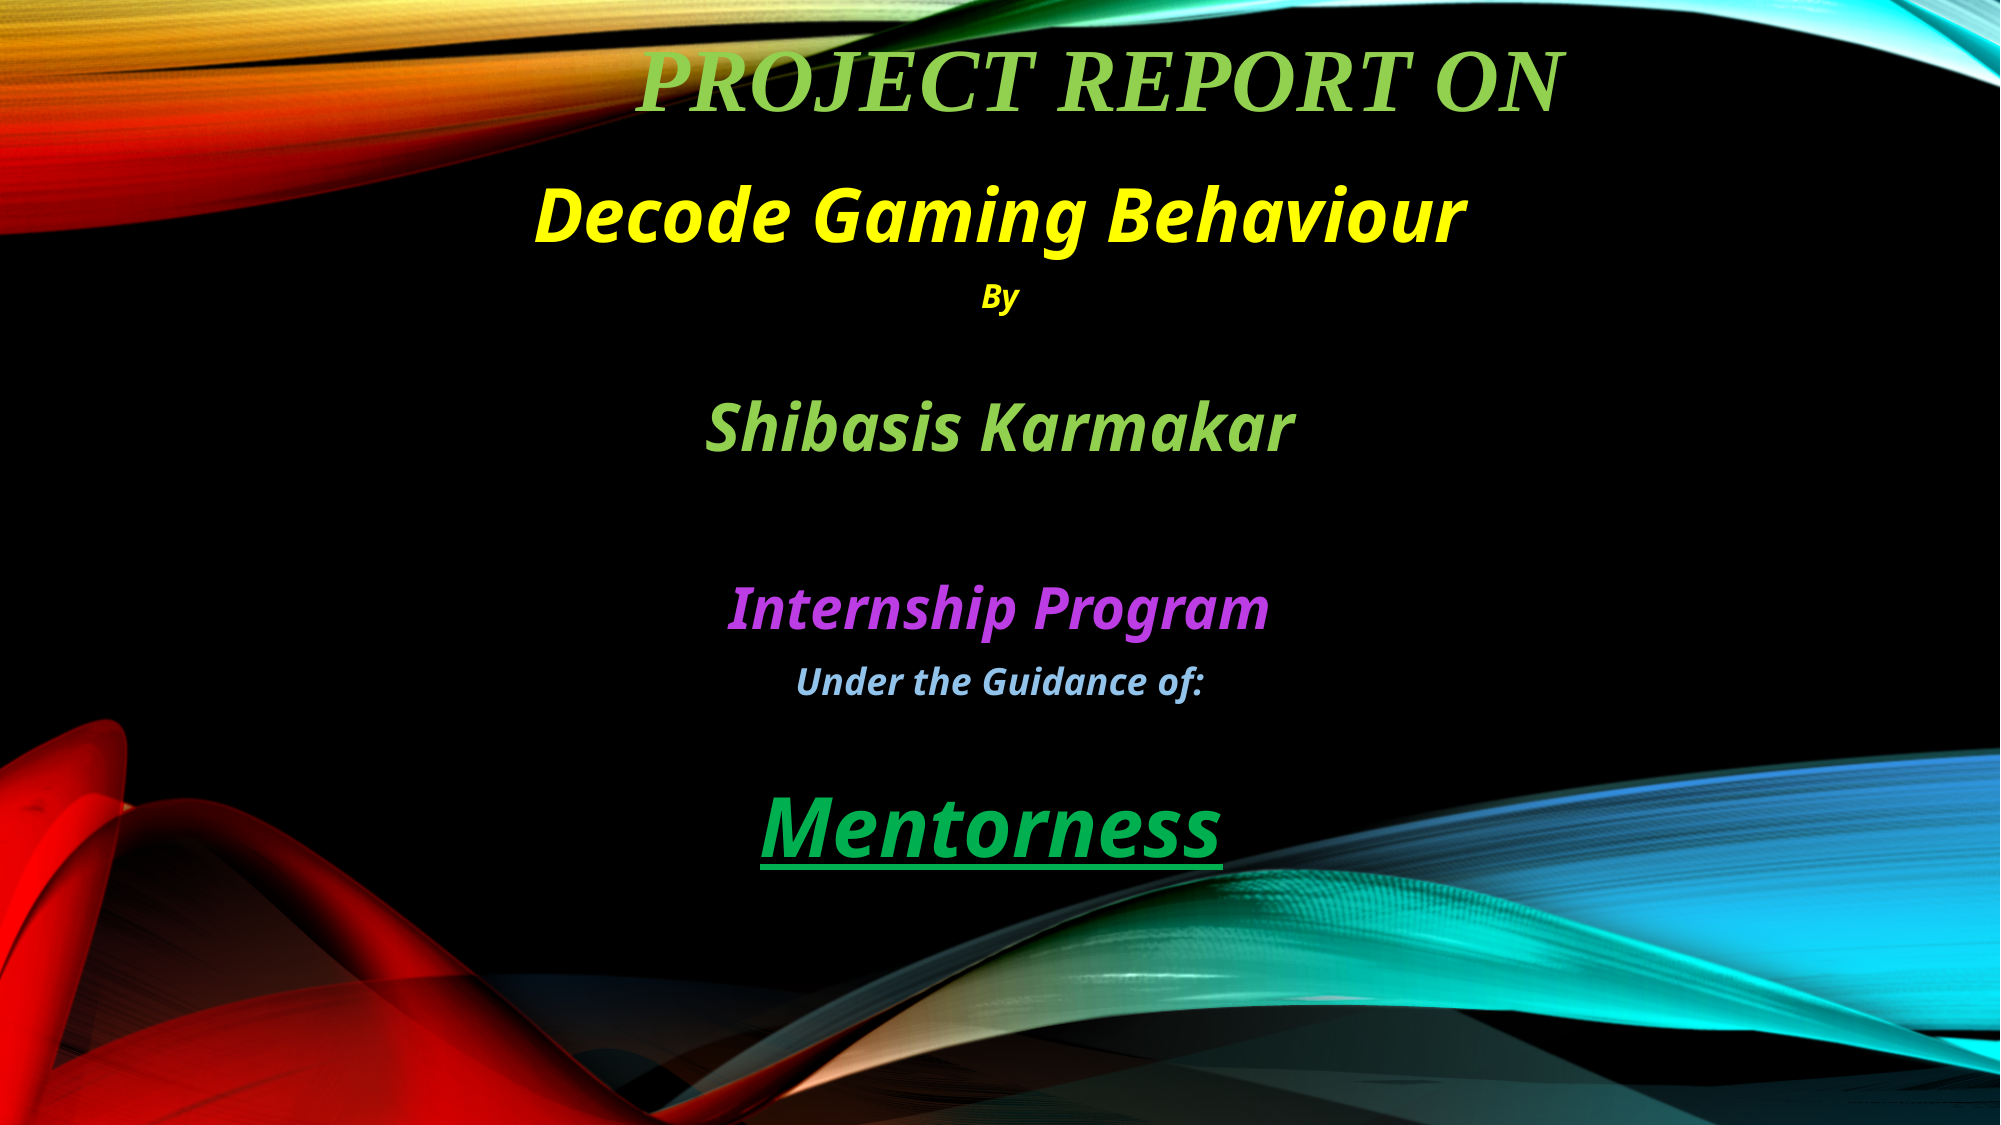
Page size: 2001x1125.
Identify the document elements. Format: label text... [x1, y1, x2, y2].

subtitle Decode Gaming Behaviour By Shibasis Karmakar Internship Program Under the Guidance of: Mentorness [225, 170, 1775, 919]
picture [0, 717, 2000, 1125]
picture [0, 0, 2000, 237]
title Project Report on [259, 26, 1940, 139]
